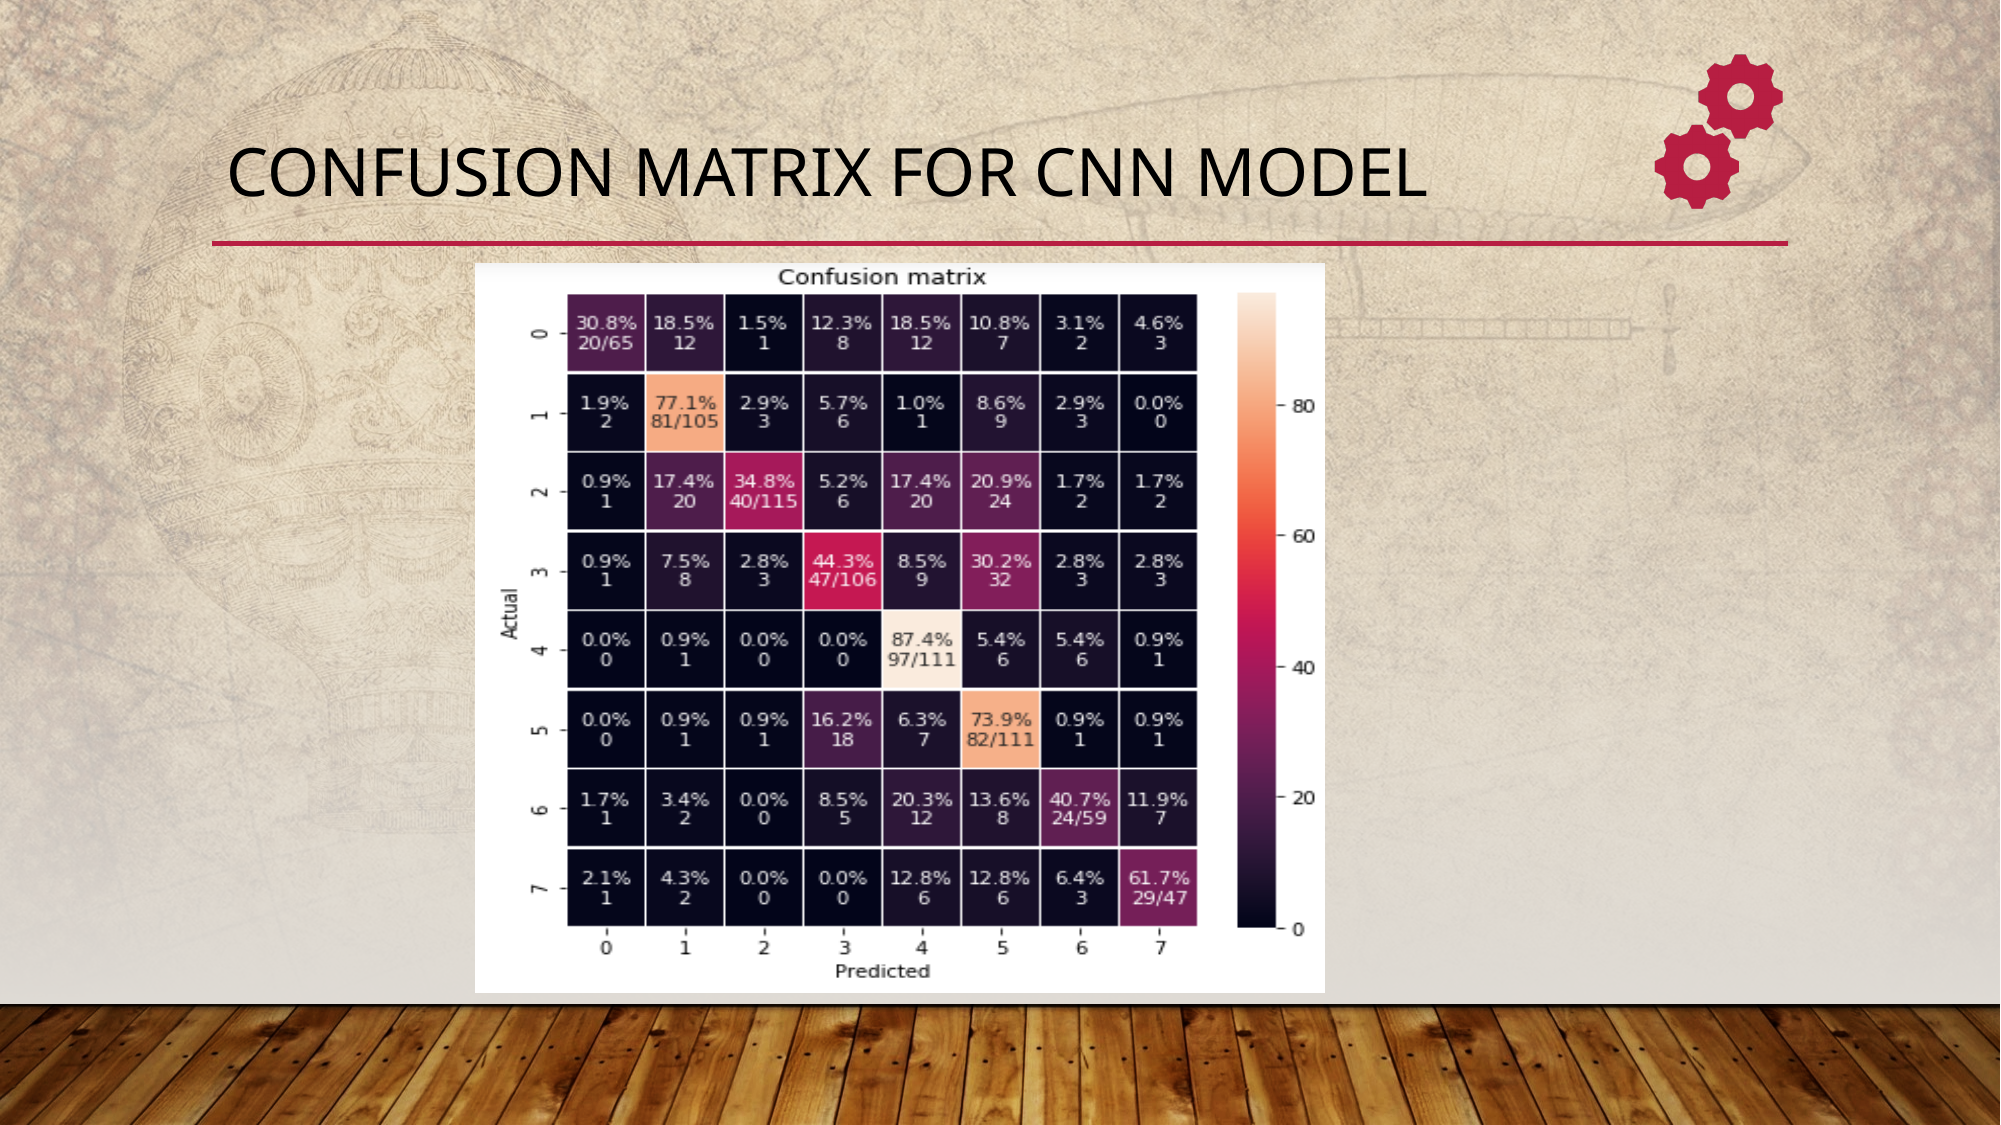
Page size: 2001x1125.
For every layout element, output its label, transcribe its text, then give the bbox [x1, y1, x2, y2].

picture [0, 1004, 2000, 1125]
title confusion matrix for cnn model [211, 131, 1789, 230]
picture [1626, 39, 1812, 225]
picture [475, 262, 1325, 993]
